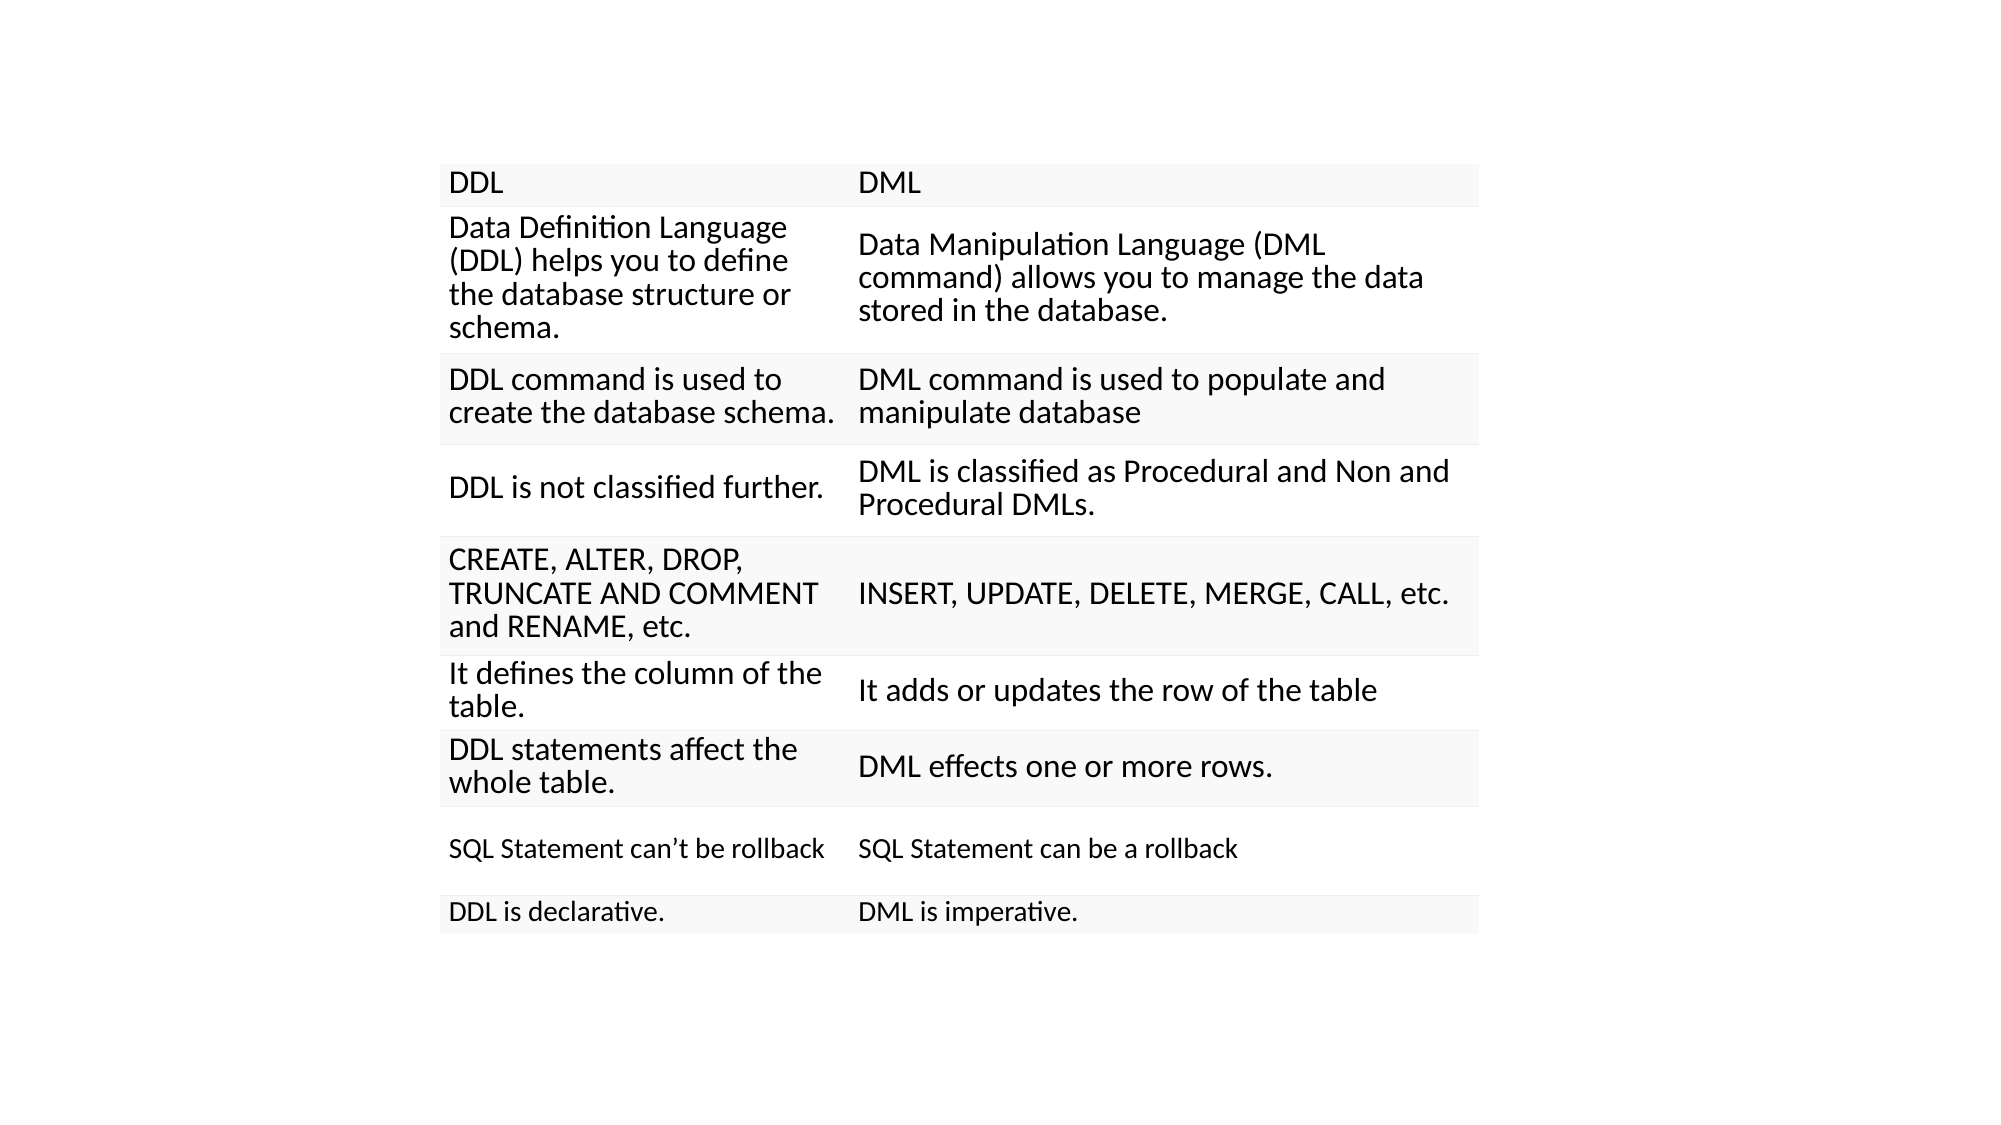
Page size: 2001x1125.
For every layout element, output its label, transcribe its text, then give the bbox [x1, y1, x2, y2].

table_cell DML command is used to populate and manipulate database [849, 354, 1479, 444]
table_cell DDL command is used to create the database schema. [440, 354, 849, 444]
table_cell CREATE, ALTER, DROP, TRUNCATE AND COMMENT and RENAME, etc. [440, 537, 849, 655]
table_cell It defines the column of the table. [440, 656, 849, 730]
table_cell INSERT, UPDATE, DELETE, MERGE, CALL, etc. [849, 537, 1479, 655]
table_cell SQL Statement can’t be rollback [440, 807, 849, 895]
table_cell Data Definition Language (DDL) helps you to define the database structure or schema. [440, 207, 849, 353]
table_header DML [849, 164, 1479, 206]
table_cell DML is imperative. [849, 896, 1479, 934]
table_header DDL [440, 164, 849, 206]
table_cell DDL statements affect the whole table. [440, 731, 849, 806]
table_cell DML effects one or more rows. [849, 731, 1479, 806]
table_cell DML is classified as Procedural and Non and Procedural DMLs. [849, 445, 1479, 536]
table_cell DDL is declarative. [440, 896, 849, 934]
table_cell Data Manipulation Language (DML command) allows you to manage the data stored in the database. [849, 207, 1479, 353]
table_cell SQL Statement can be a rollback [849, 807, 1479, 895]
table_cell It adds or updates the row of the table [849, 656, 1479, 730]
table_cell DDL is not classified further. [440, 445, 849, 536]
